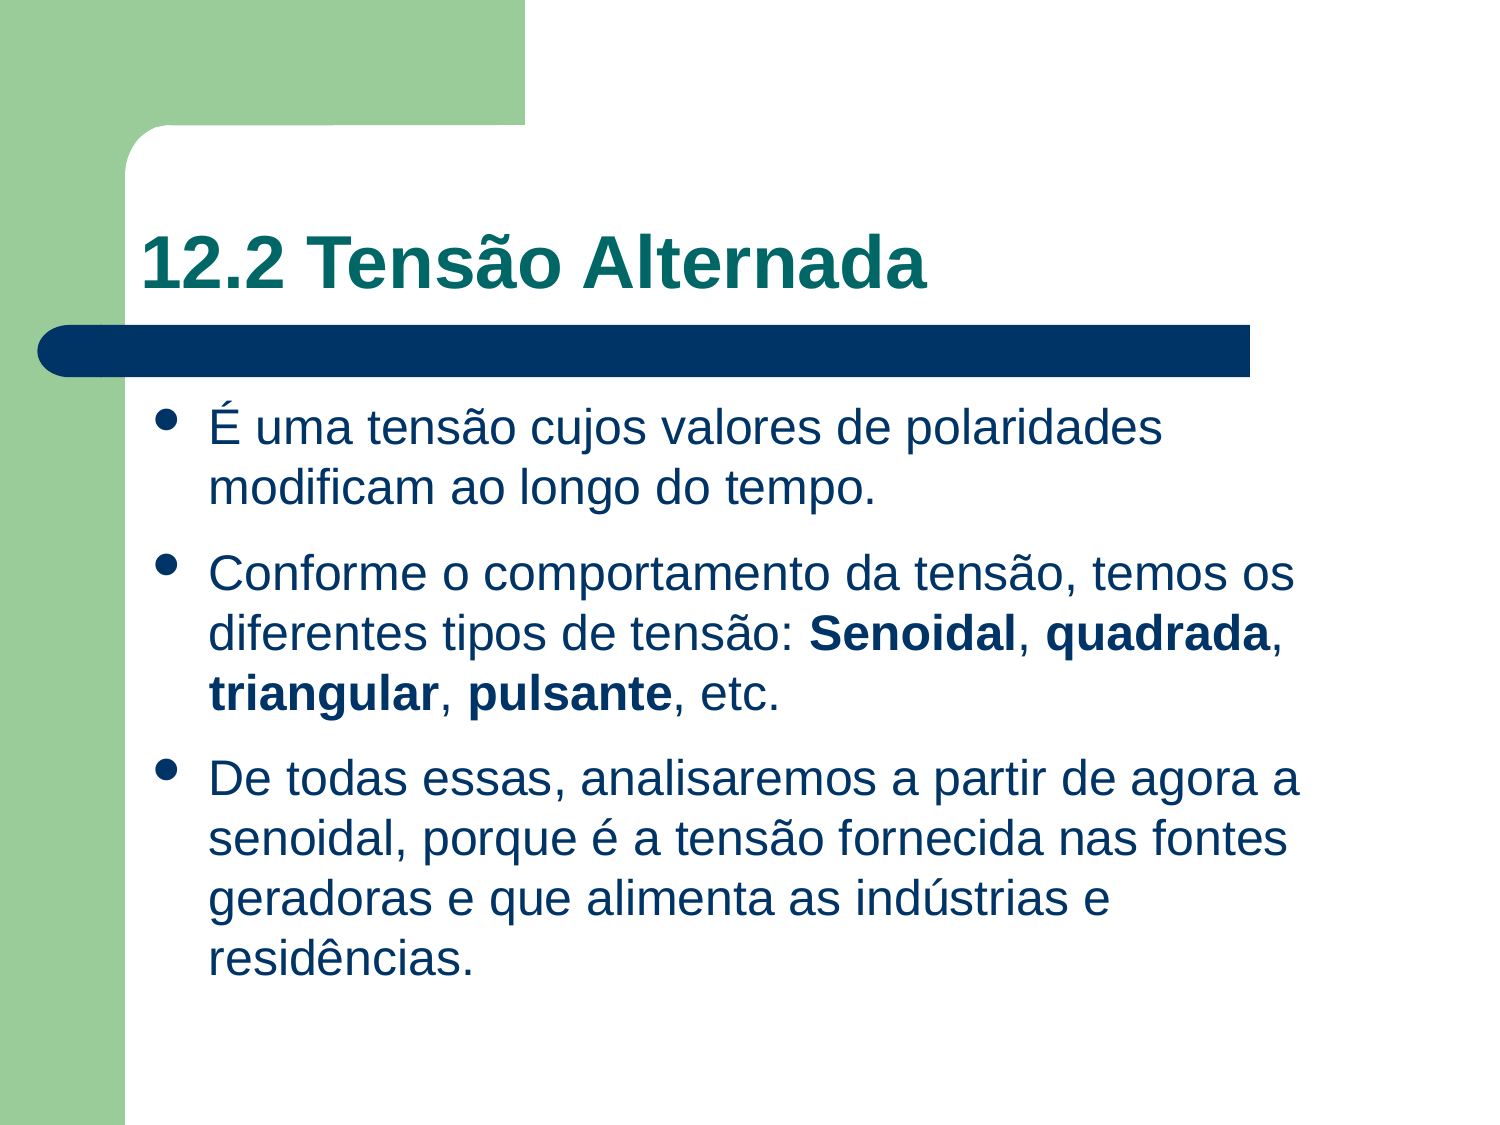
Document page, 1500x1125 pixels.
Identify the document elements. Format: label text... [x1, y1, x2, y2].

title 12.2 Tensão Alternada [125, 125, 1425, 313]
list É uma tensão cujos valores de polaridades modificam ao longo do tempo. Conforme o comportamento da tensão, temos os diferentes tipos de tensão: Senoidal, quadrada, triangular, pulsante, etc. De todas essas, analisaremos a partir de agora a senoidal, porque é a tensão fornecida nas fontes geradoras e que alimenta as indústrias e residências. [137, 387, 1400, 1083]
